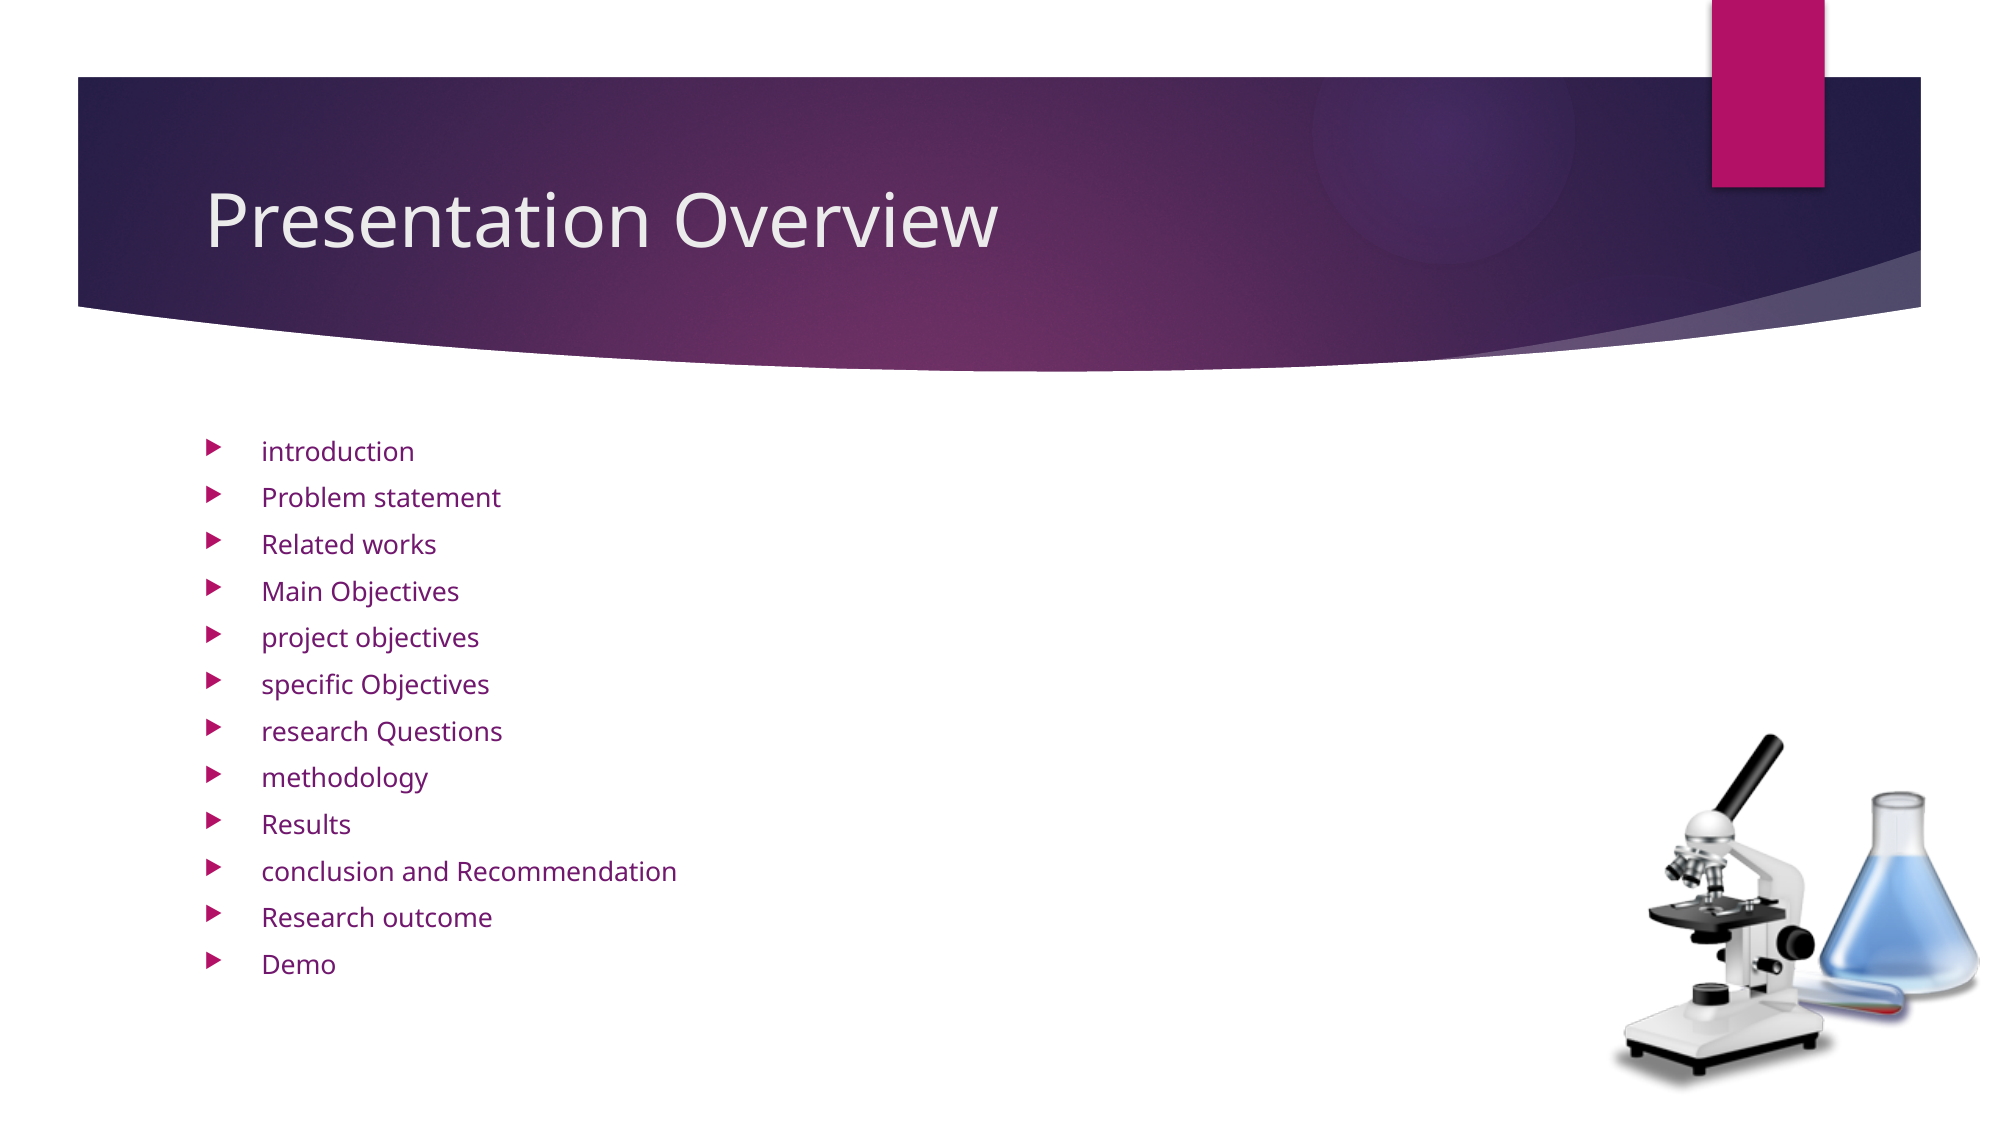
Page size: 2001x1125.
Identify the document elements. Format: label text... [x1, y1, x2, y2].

title Presentation Overview [189, 159, 1627, 276]
picture [1599, 724, 2000, 1125]
list introduction Problem statement Related works Main Objectives project objectives specific Objectives research Questions methodology Results conclusion and Recommendation Research outcome Demo [189, 427, 1638, 988]
